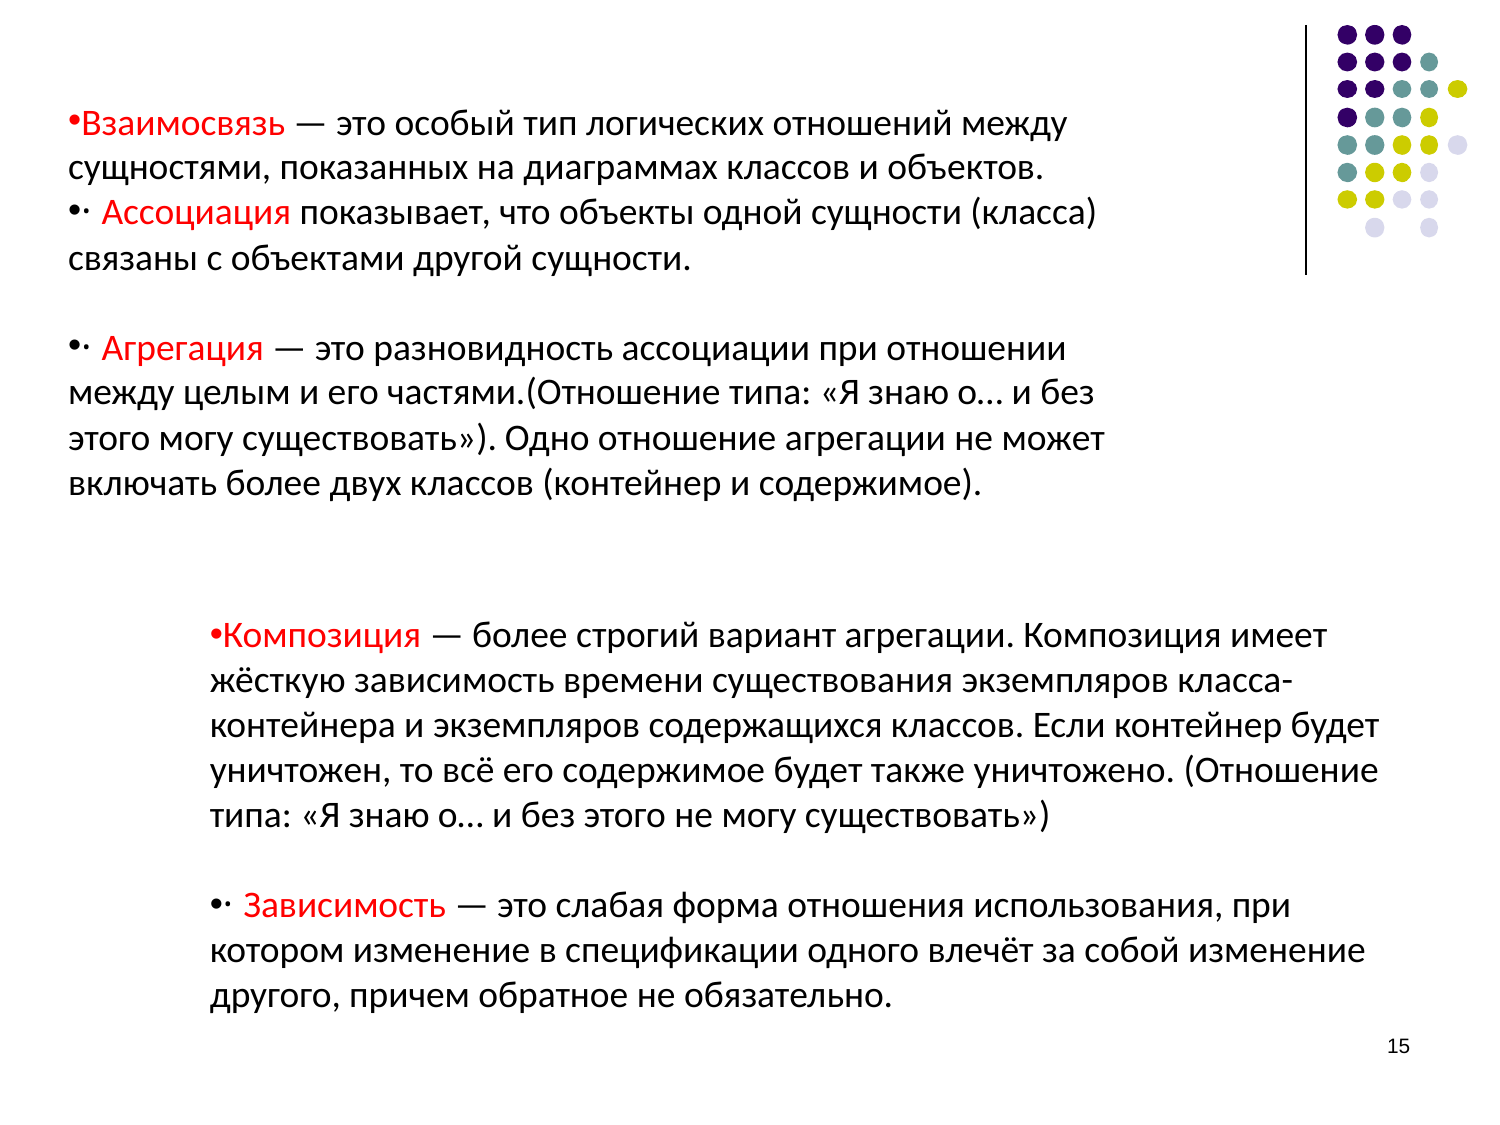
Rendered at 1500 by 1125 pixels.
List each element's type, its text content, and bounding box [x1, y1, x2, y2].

text_box Взаимосвязь — это особый тип логических отношений между сущностями, показанных на диаграммах классов и объектов. · Ассоциация показывает, что объекты одной сущности (класса) связаны с объектами другой сущности. · Агрегация — это разновидность ассоциации при отношении между целым и его частями.(Отношение типа: «Я знаю о… и без этого могу существовать»). Одно отношение агрегации не может включать более двух классов (контейнер и содержимое). [53, 89, 1152, 605]
slide_number ‹#› [1074, 1027, 1425, 1100]
text_box Композиция — более строгий вариант агрегации. Композиция имеет жёсткую зависимость времени существования экземпляров класса-контейнера и экземпляров содержащихся классов. Если контейнер будет уничтожен, то всё его содержимое будет также уничтожено. (Отношение типа: «Я знаю о… и без этого не могу существовать») · Зависимость — это слабая форма отношения использования, при котором изменение в спецификации одного влечёт за собой изменение другого, причем обратное не обязательно. [194, 602, 1447, 1027]
